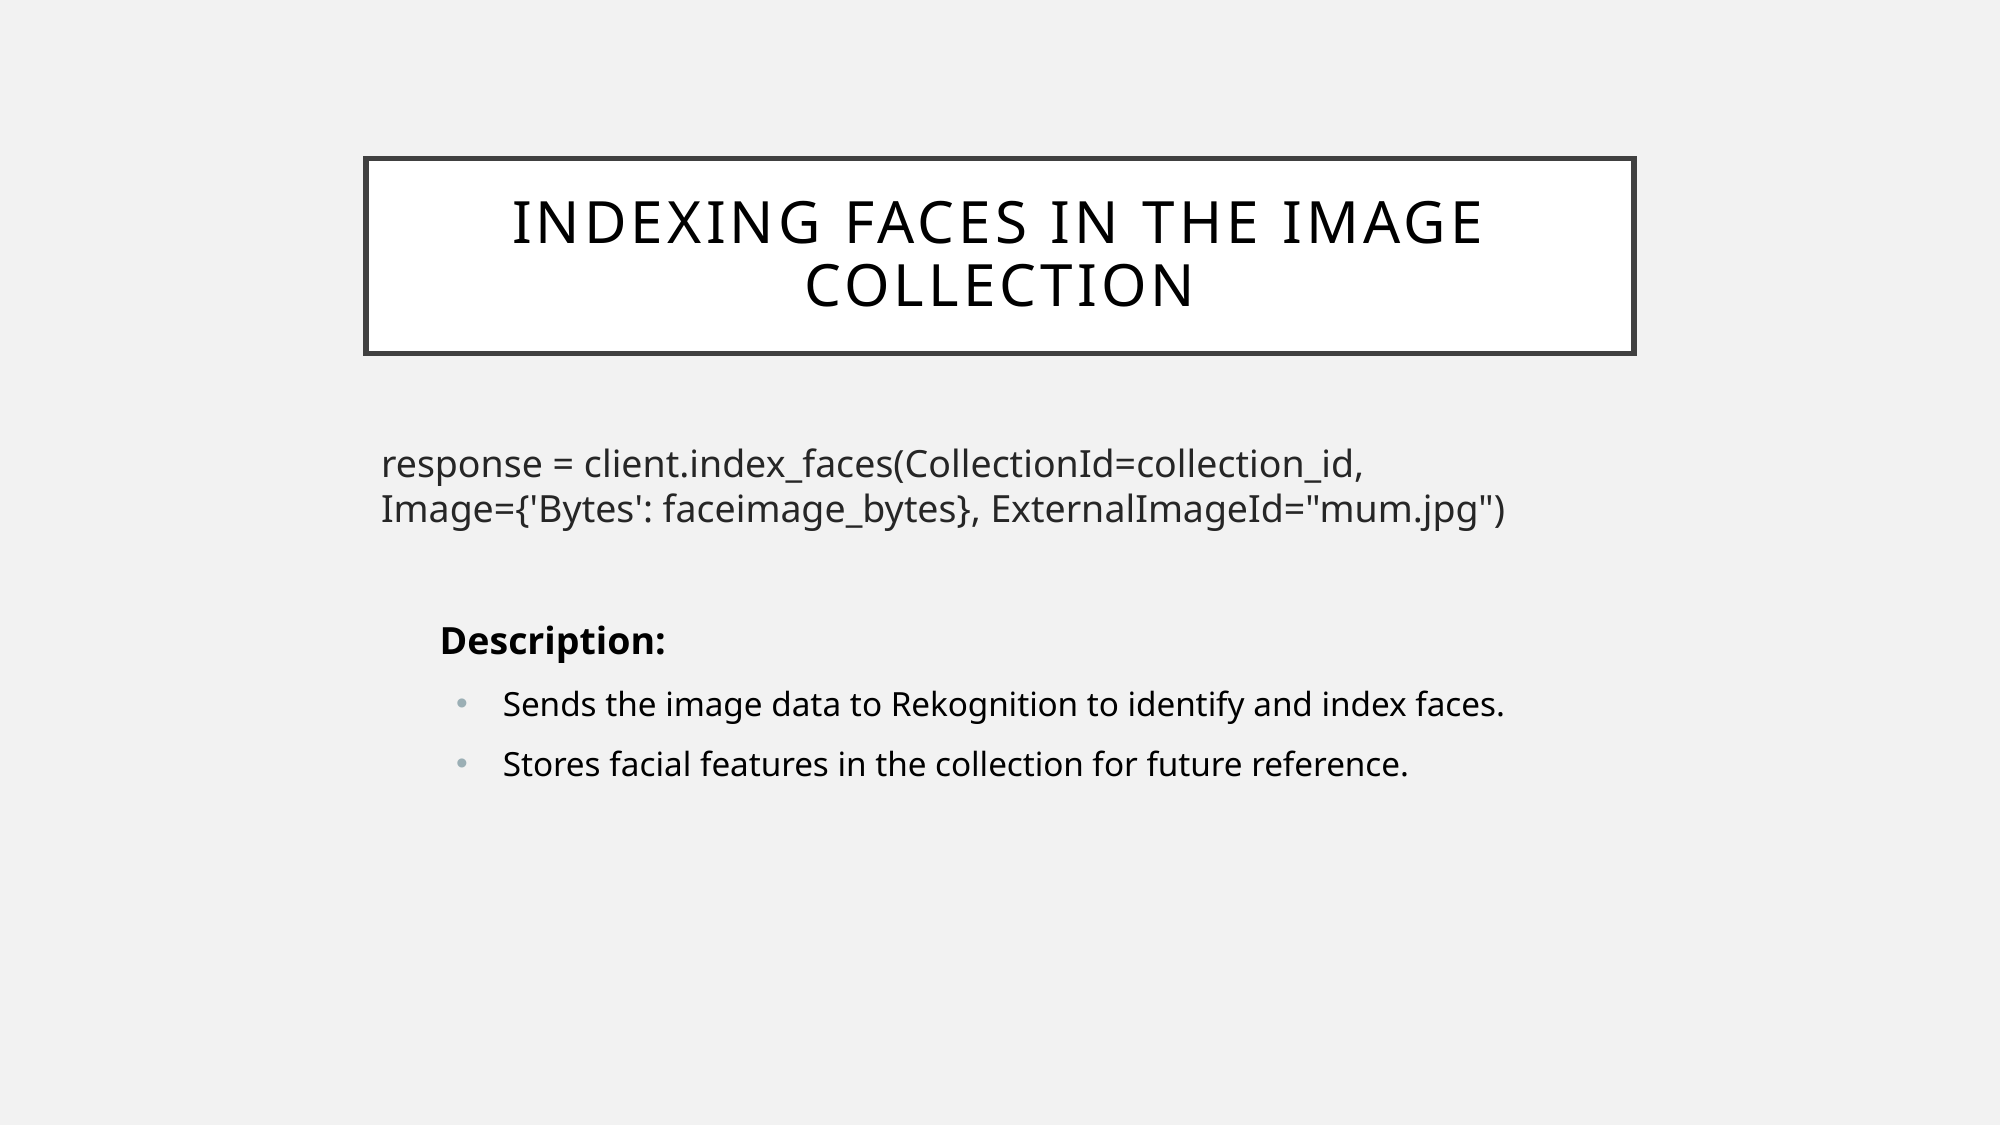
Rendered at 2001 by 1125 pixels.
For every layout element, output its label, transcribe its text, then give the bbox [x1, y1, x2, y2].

list response = client.index_faces(CollectionId=collection_id, Image={'Bytes': faceimage_bytes}, ExternalImageId="mum.jpg") Description: Sends the image data to Rekognition to identify and index faces. Stores facial features in the collection for future reference. [366, 432, 1634, 942]
title Indexing Faces in the Image Collection [363, 156, 1637, 356]
